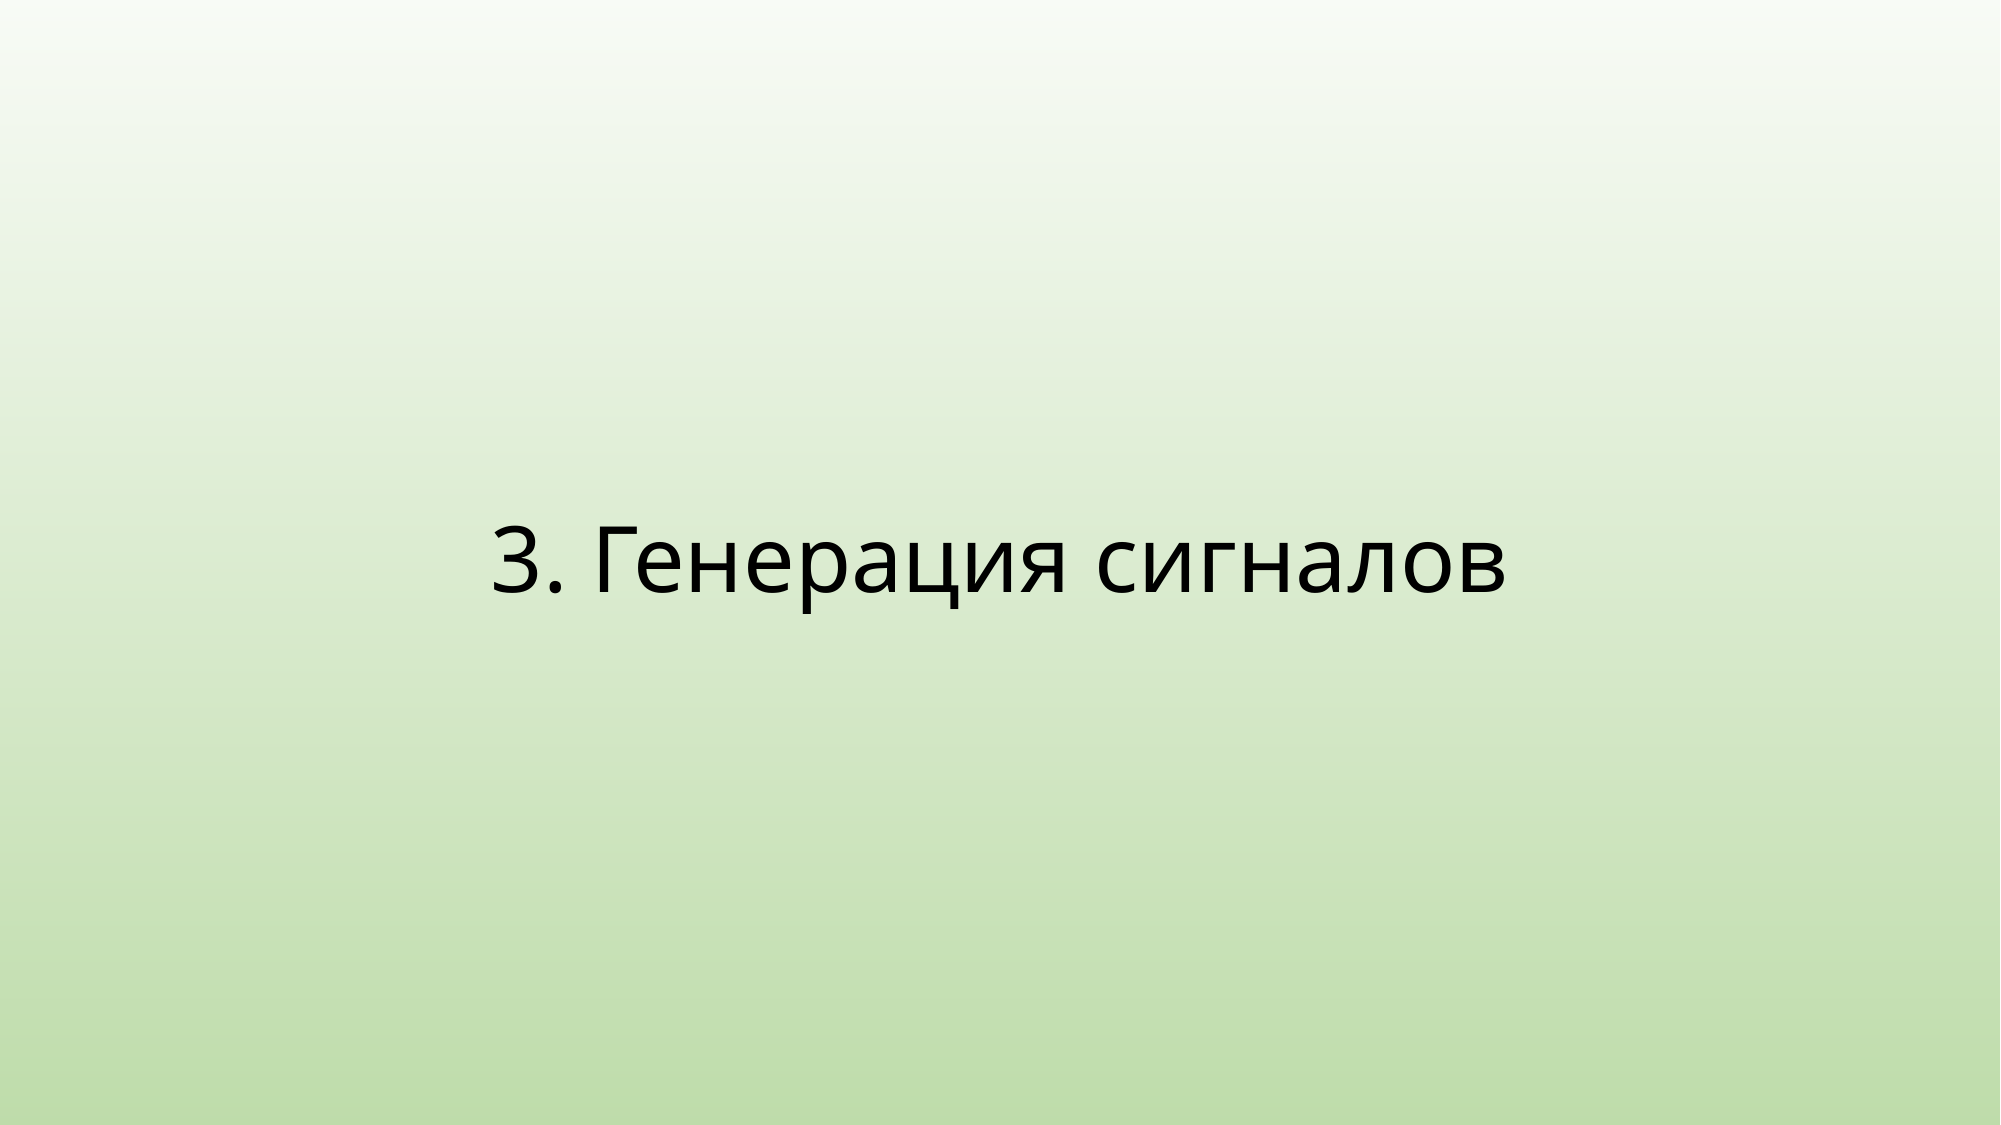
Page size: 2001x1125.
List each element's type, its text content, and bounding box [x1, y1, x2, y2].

list 3. Генерация сигналов [0, 0, 2000, 1125]
